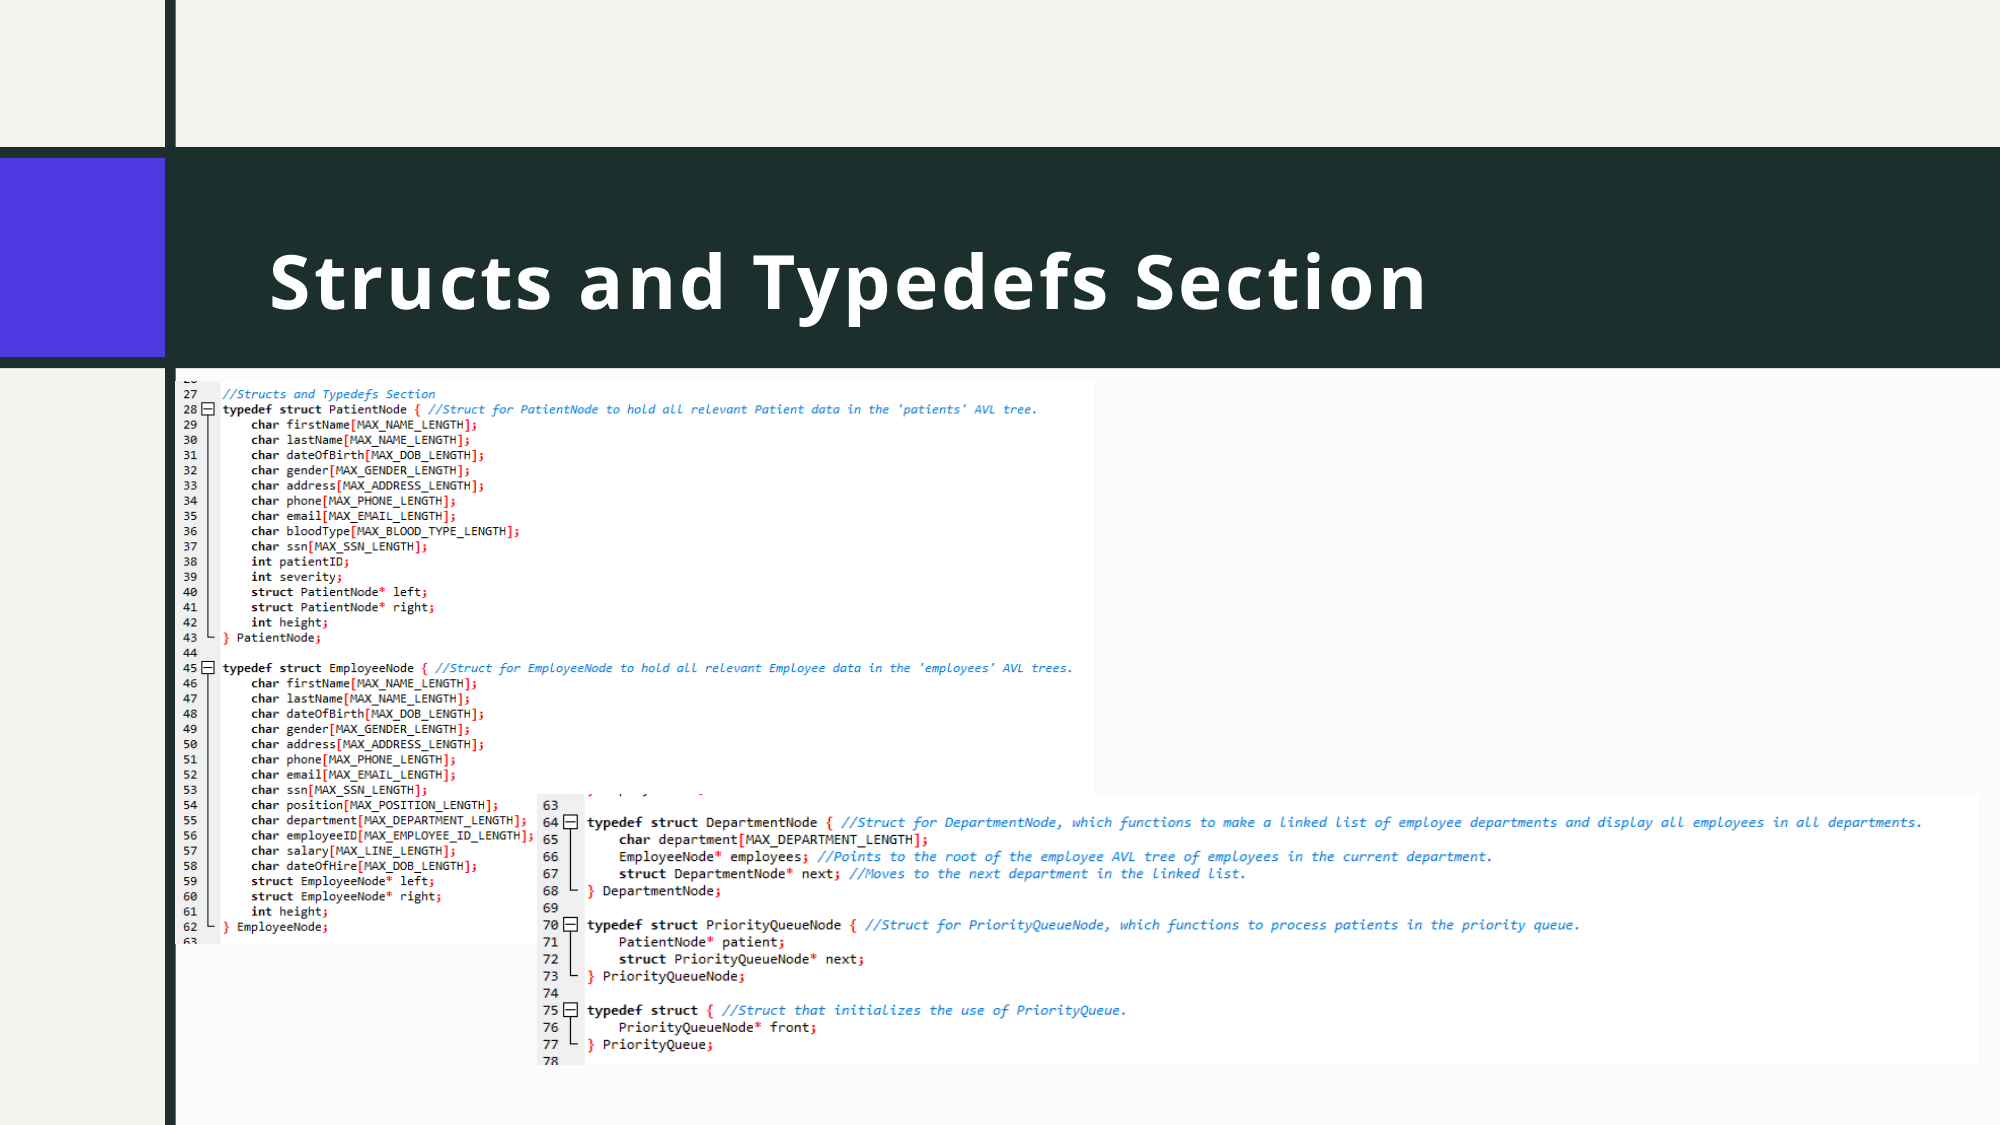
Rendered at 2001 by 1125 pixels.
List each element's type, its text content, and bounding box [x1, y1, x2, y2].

text_box [0, 0, 164, 146]
text_box [177, 369, 2000, 1125]
text_box [0, 157, 164, 358]
picture [537, 794, 1978, 1065]
text_box [0, 369, 164, 1125]
text_box [0, 146, 164, 157]
text_box [0, 358, 164, 369]
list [175, 381, 1095, 944]
title Structs and Typedefs Section [251, 171, 1895, 341]
text_box [177, 0, 2000, 146]
text_box [177, 146, 2000, 369]
text_box [164, 0, 177, 1125]
